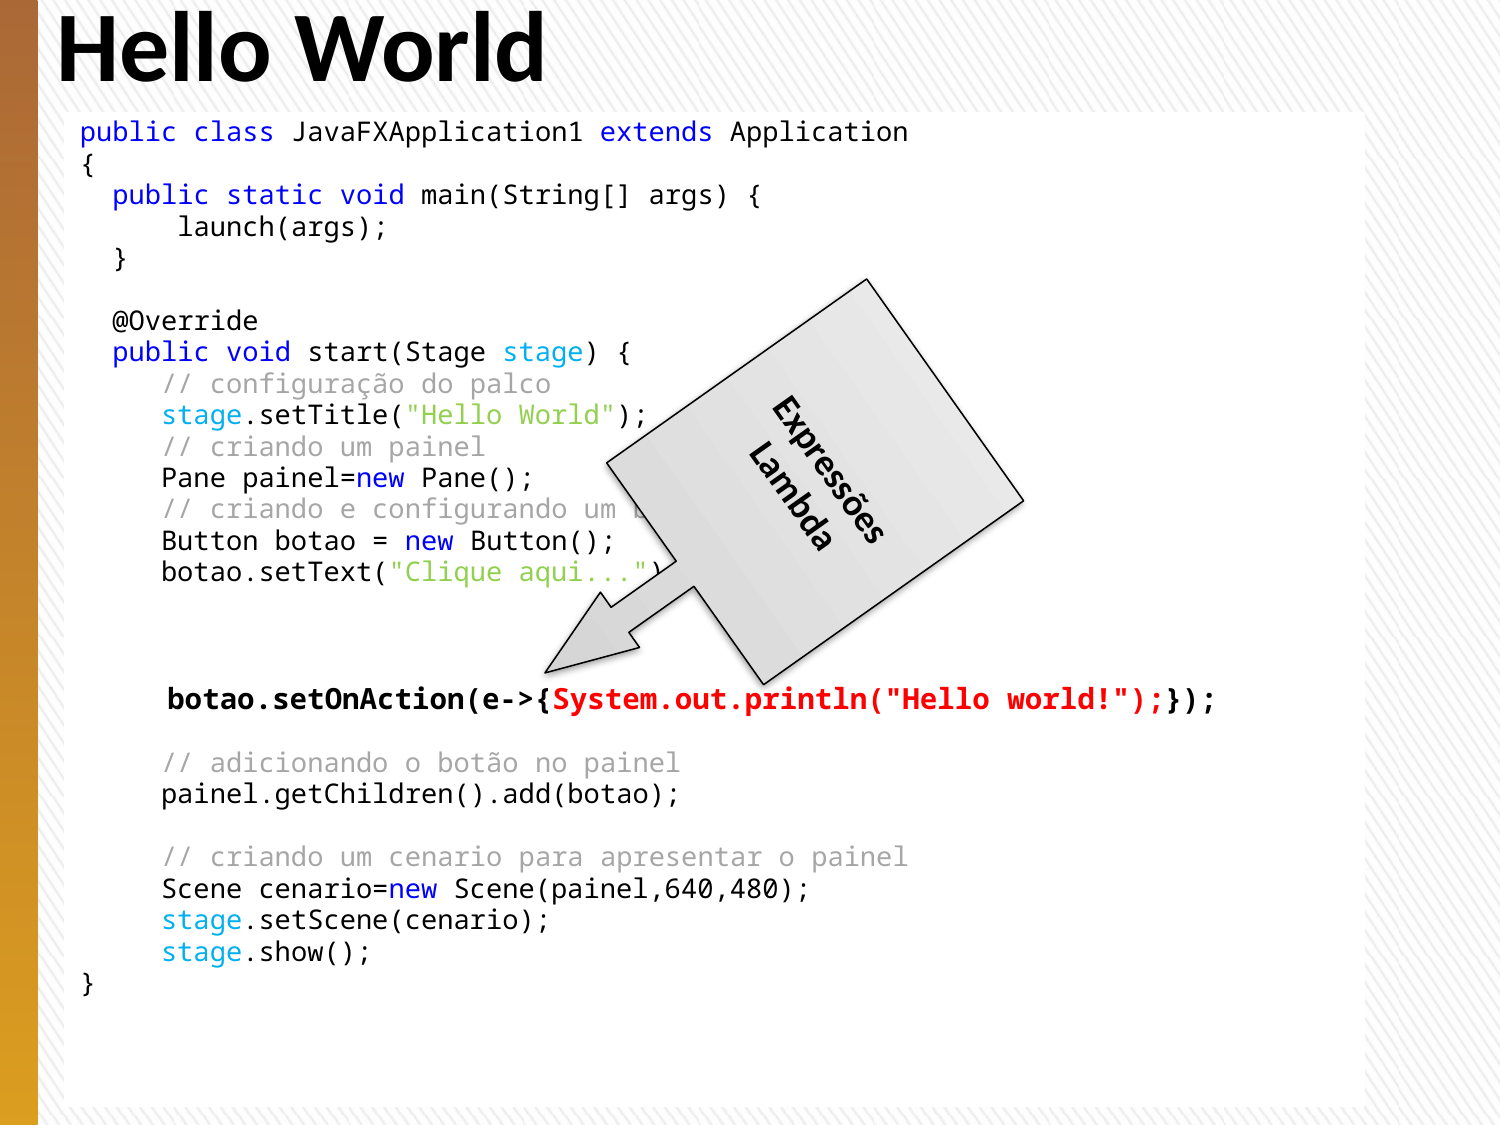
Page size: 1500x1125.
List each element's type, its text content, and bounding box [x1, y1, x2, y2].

text_box public class JavaFXApplication1 extends Application { public static void main(String[] args) { launch(args); } @Override public void start(Stage stage) { // configuração do palco stage.setTitle("Hello World"); // criando um painel Pane painel=new Pane(); // criando e configurando um botão Button botao = new Button(); botao.setText("Clique aqui..."); botao.setOnAction(e->{System.out.println("Hello world!");}); // adicionando o botão no painel painel.getChildren().add(botao); // criando um cenario para apresentar o painel Scene cenario=new Scene(painel,640,480); stage.setScene(cenario); stage.show(); } [64, 112, 1365, 1107]
text_box Expressões Lambda [544, 278, 1025, 686]
title Hello World [41, 0, 1500, 100]
